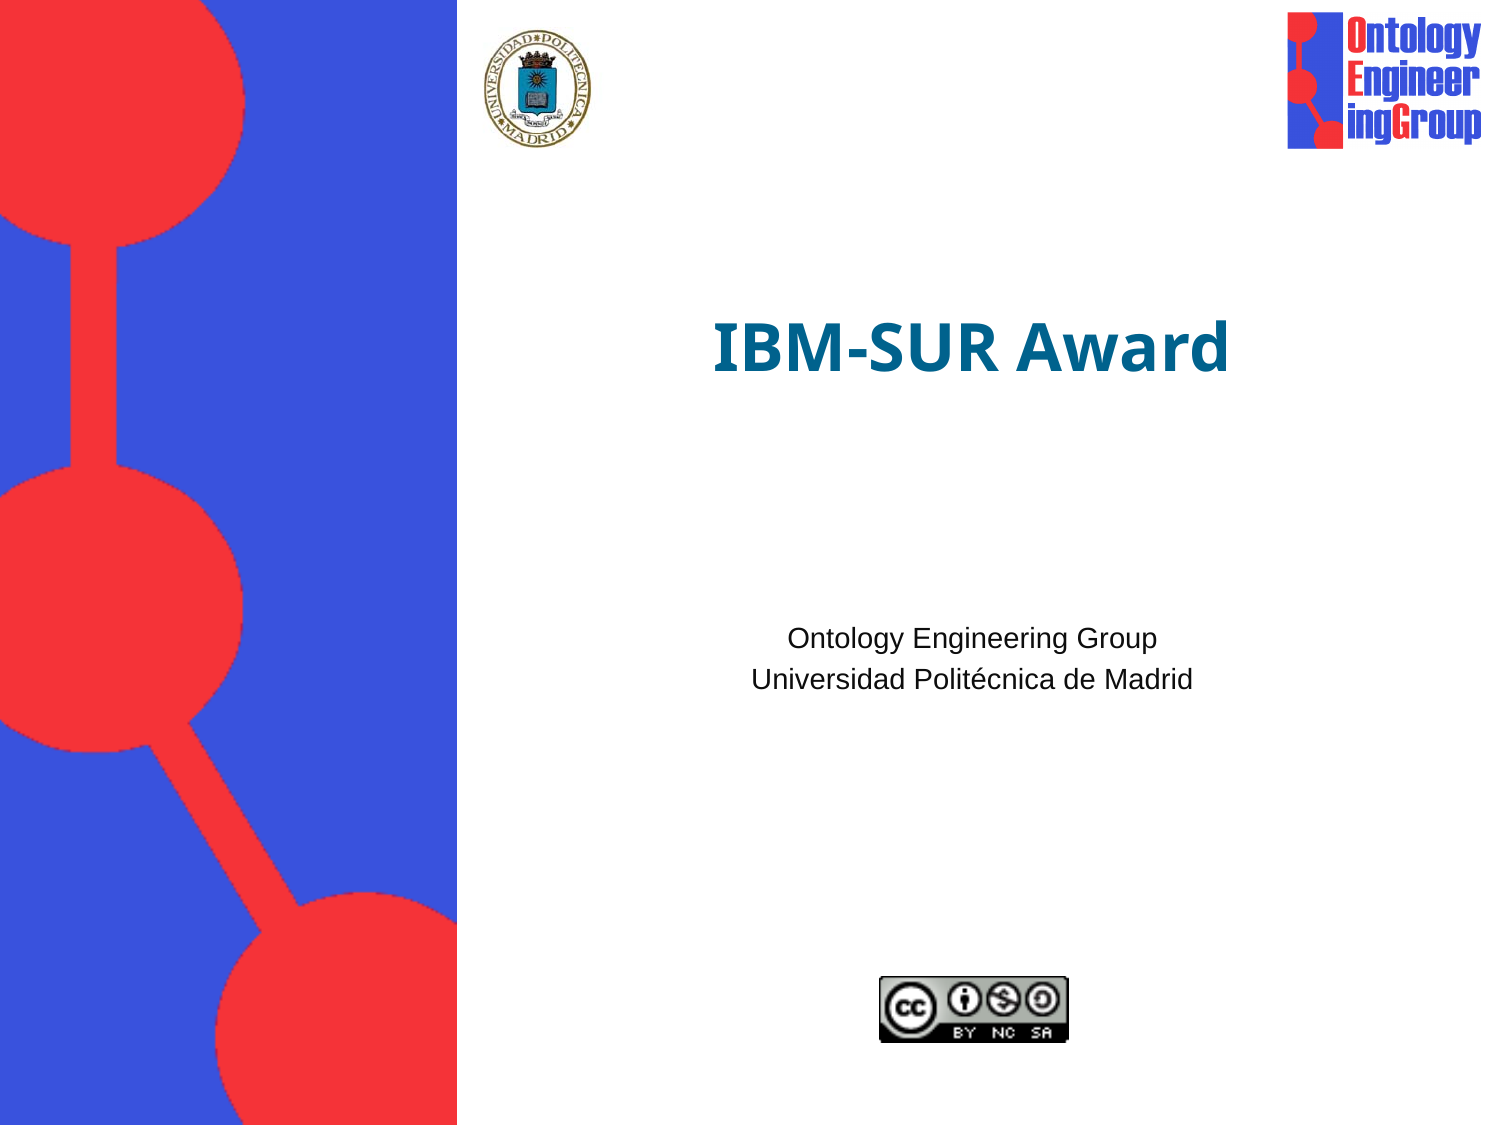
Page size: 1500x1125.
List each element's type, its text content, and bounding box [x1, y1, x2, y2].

picture [1287, 12, 1481, 149]
picture [0, 0, 457, 1125]
text_box Ontology Engineering Group Universidad Politécnica de Madrid [445, 527, 1500, 890]
title IBM-SUR Award [653, 249, 1292, 441]
picture [879, 976, 1069, 1044]
picture [467, 27, 609, 149]
